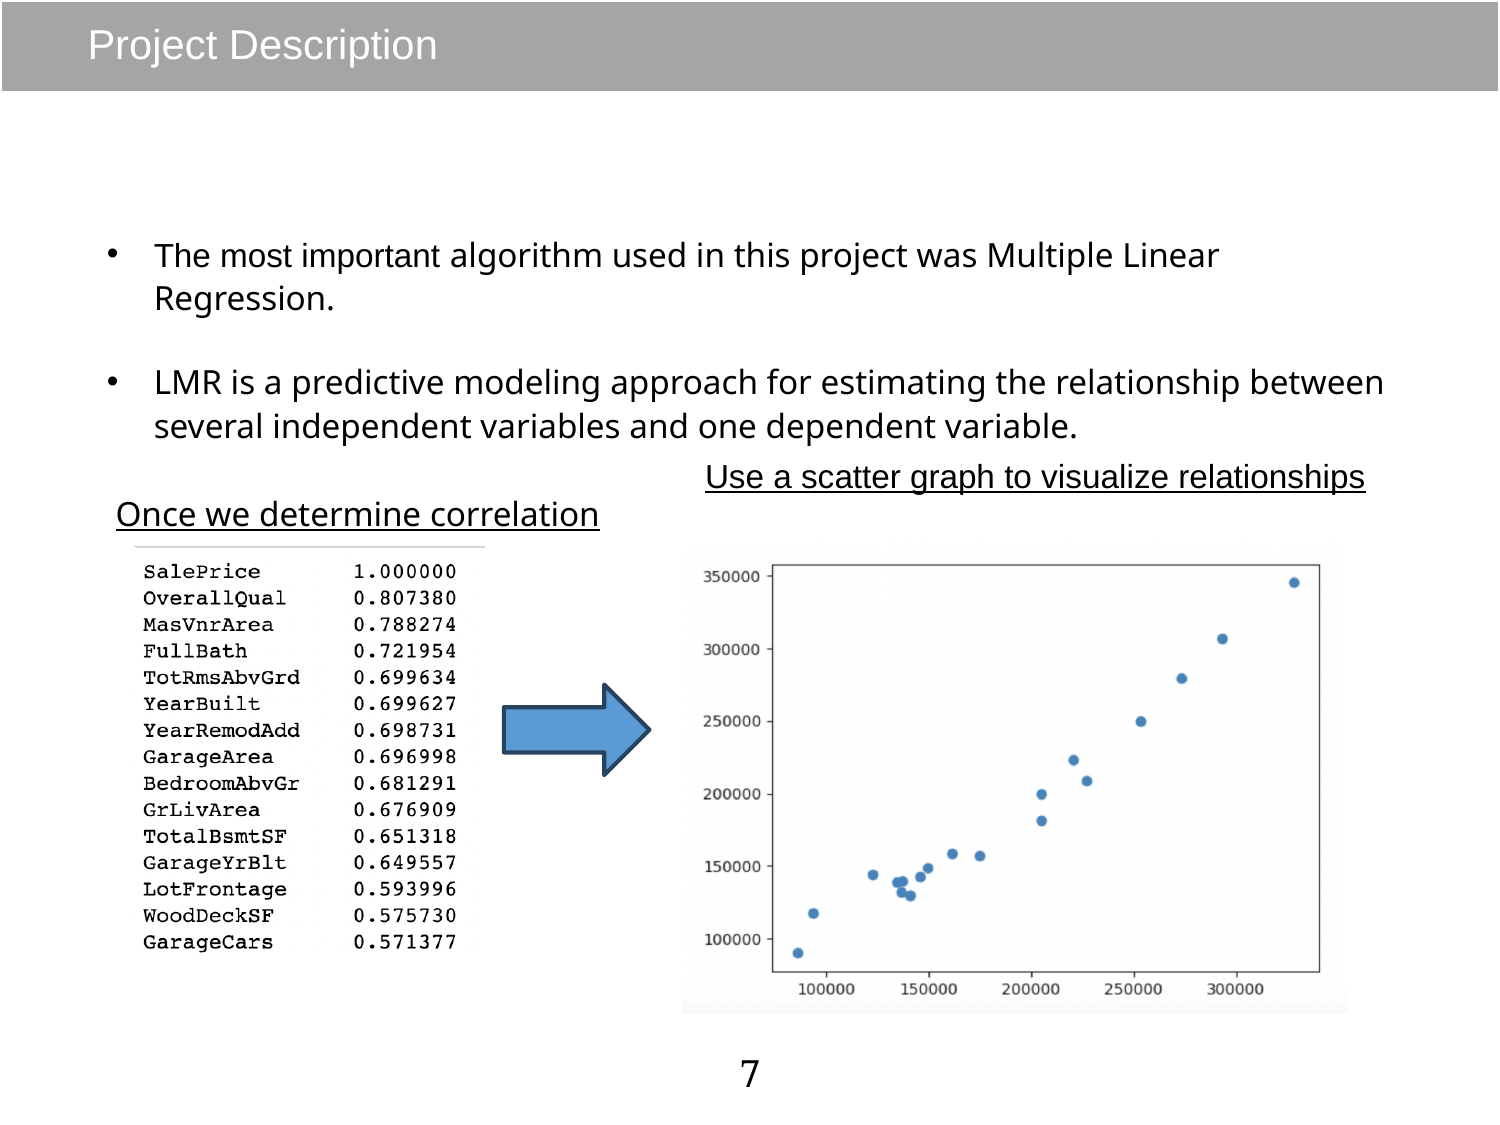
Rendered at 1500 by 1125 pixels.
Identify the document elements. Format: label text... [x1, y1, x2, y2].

list The most important algorithm used in this project was Multiple Linear Regression. LMR is a predictive modeling approach for estimating the relationship between several independent variables and one dependent variable. Once we determine correlation [99, 222, 1401, 1054]
picture [121, 544, 485, 960]
picture [682, 540, 1348, 1013]
slide_number 7 [732, 1054, 768, 1125]
text_box Use a scatter graph to visualize relationships [697, 444, 1500, 623]
text_box [501, 682, 652, 777]
title Project Description [79, 2, 1231, 91]
